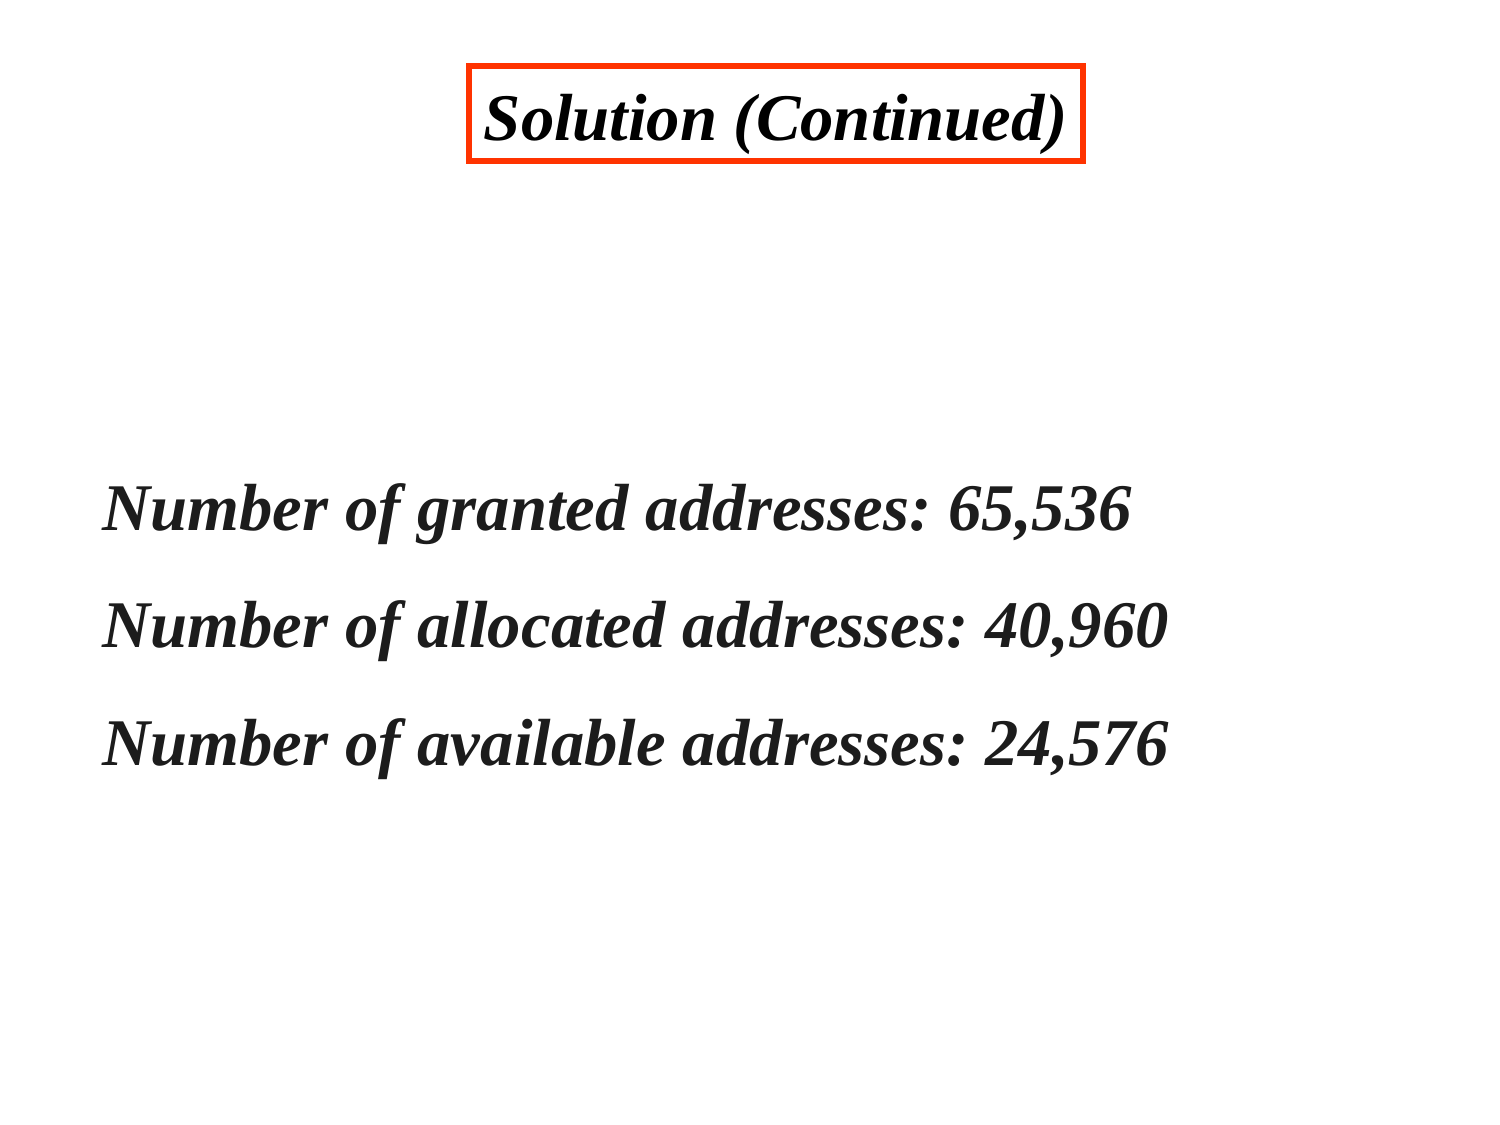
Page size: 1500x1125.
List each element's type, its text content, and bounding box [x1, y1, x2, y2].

text_box Solution (Continued) [469, 66, 1083, 161]
text_box Number of granted addresses: 65,536 Number of allocated addresses: 40,960 Number of available addresses: 24,576 [87, 456, 1500, 906]
